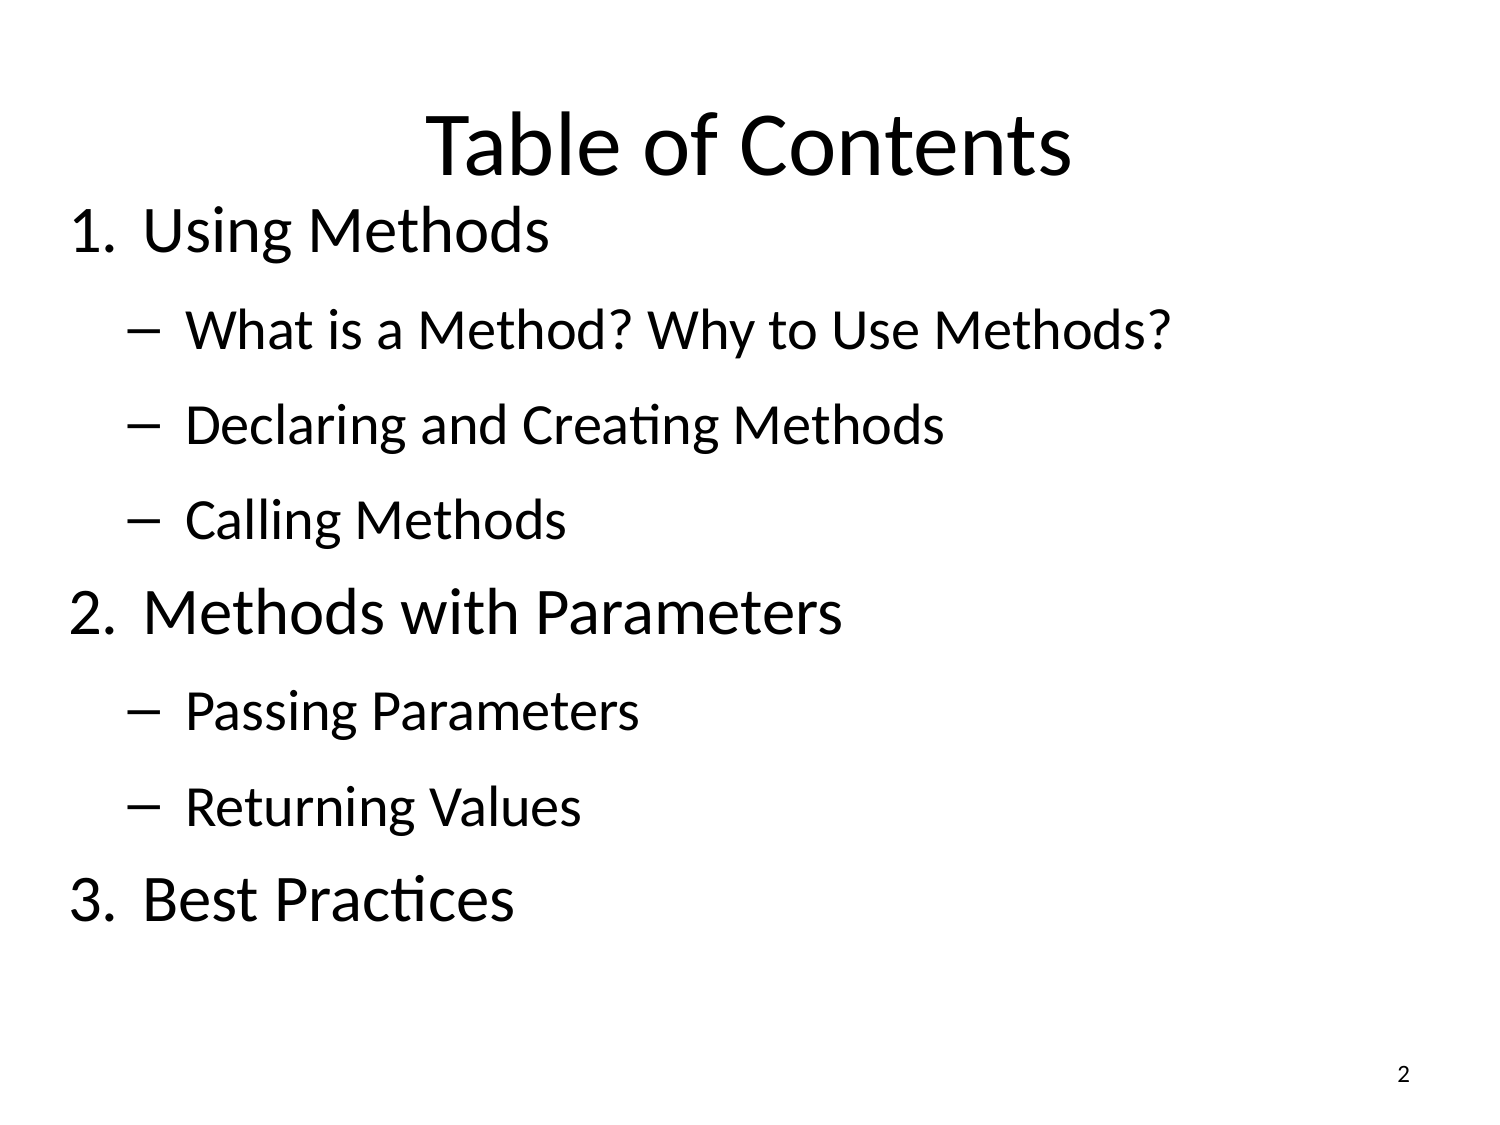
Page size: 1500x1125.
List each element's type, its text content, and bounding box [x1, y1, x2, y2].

slide_number 2 [1074, 1042, 1425, 1103]
list Using Methods What is a Method? Why to Use Methods? Declaring and Creating Methods Calling Methods Methods with Parameters Passing Parameters Returning Values Best Practices [53, 174, 1447, 1083]
title Table of Contents [75, 45, 1425, 174]
